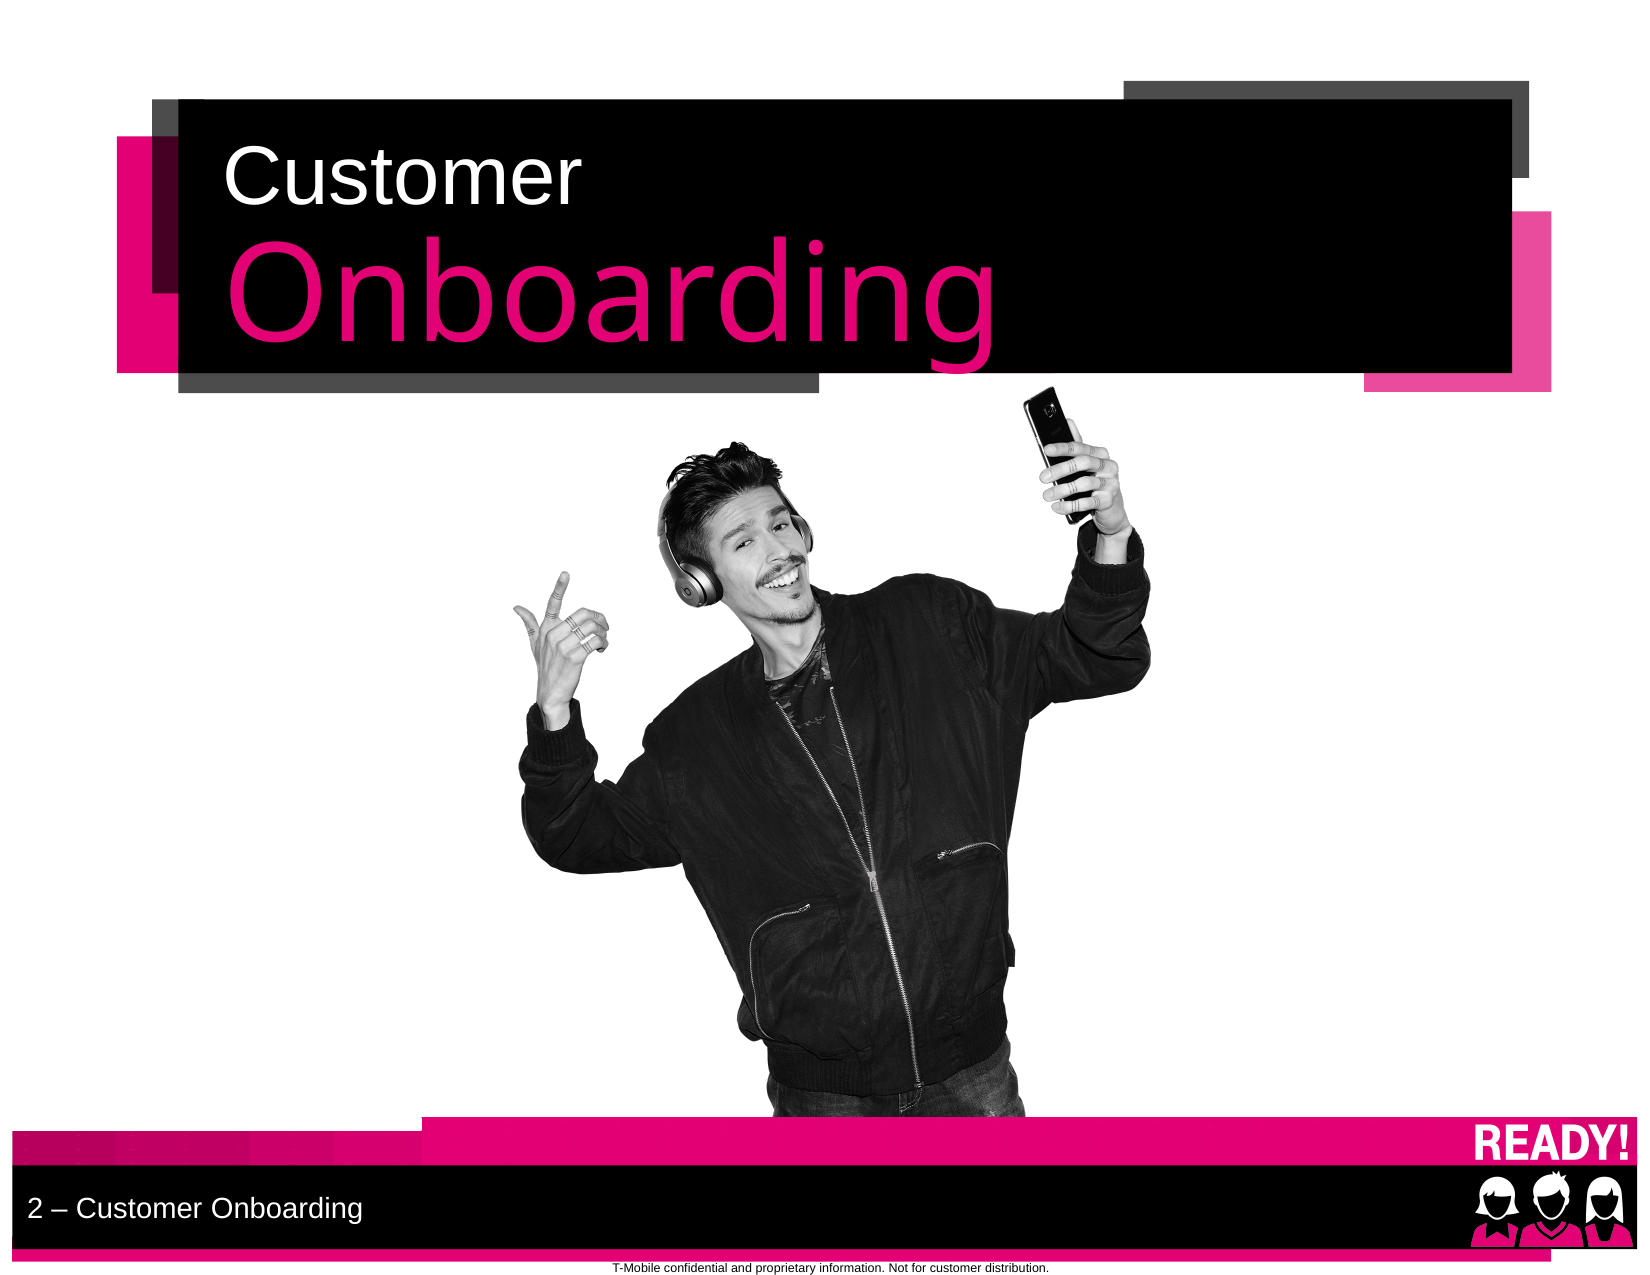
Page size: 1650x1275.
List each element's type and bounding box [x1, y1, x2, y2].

picture [513, 413, 1152, 1104]
text_box [12, 1104, 1646, 1275]
text_box [116, 80, 1552, 413]
